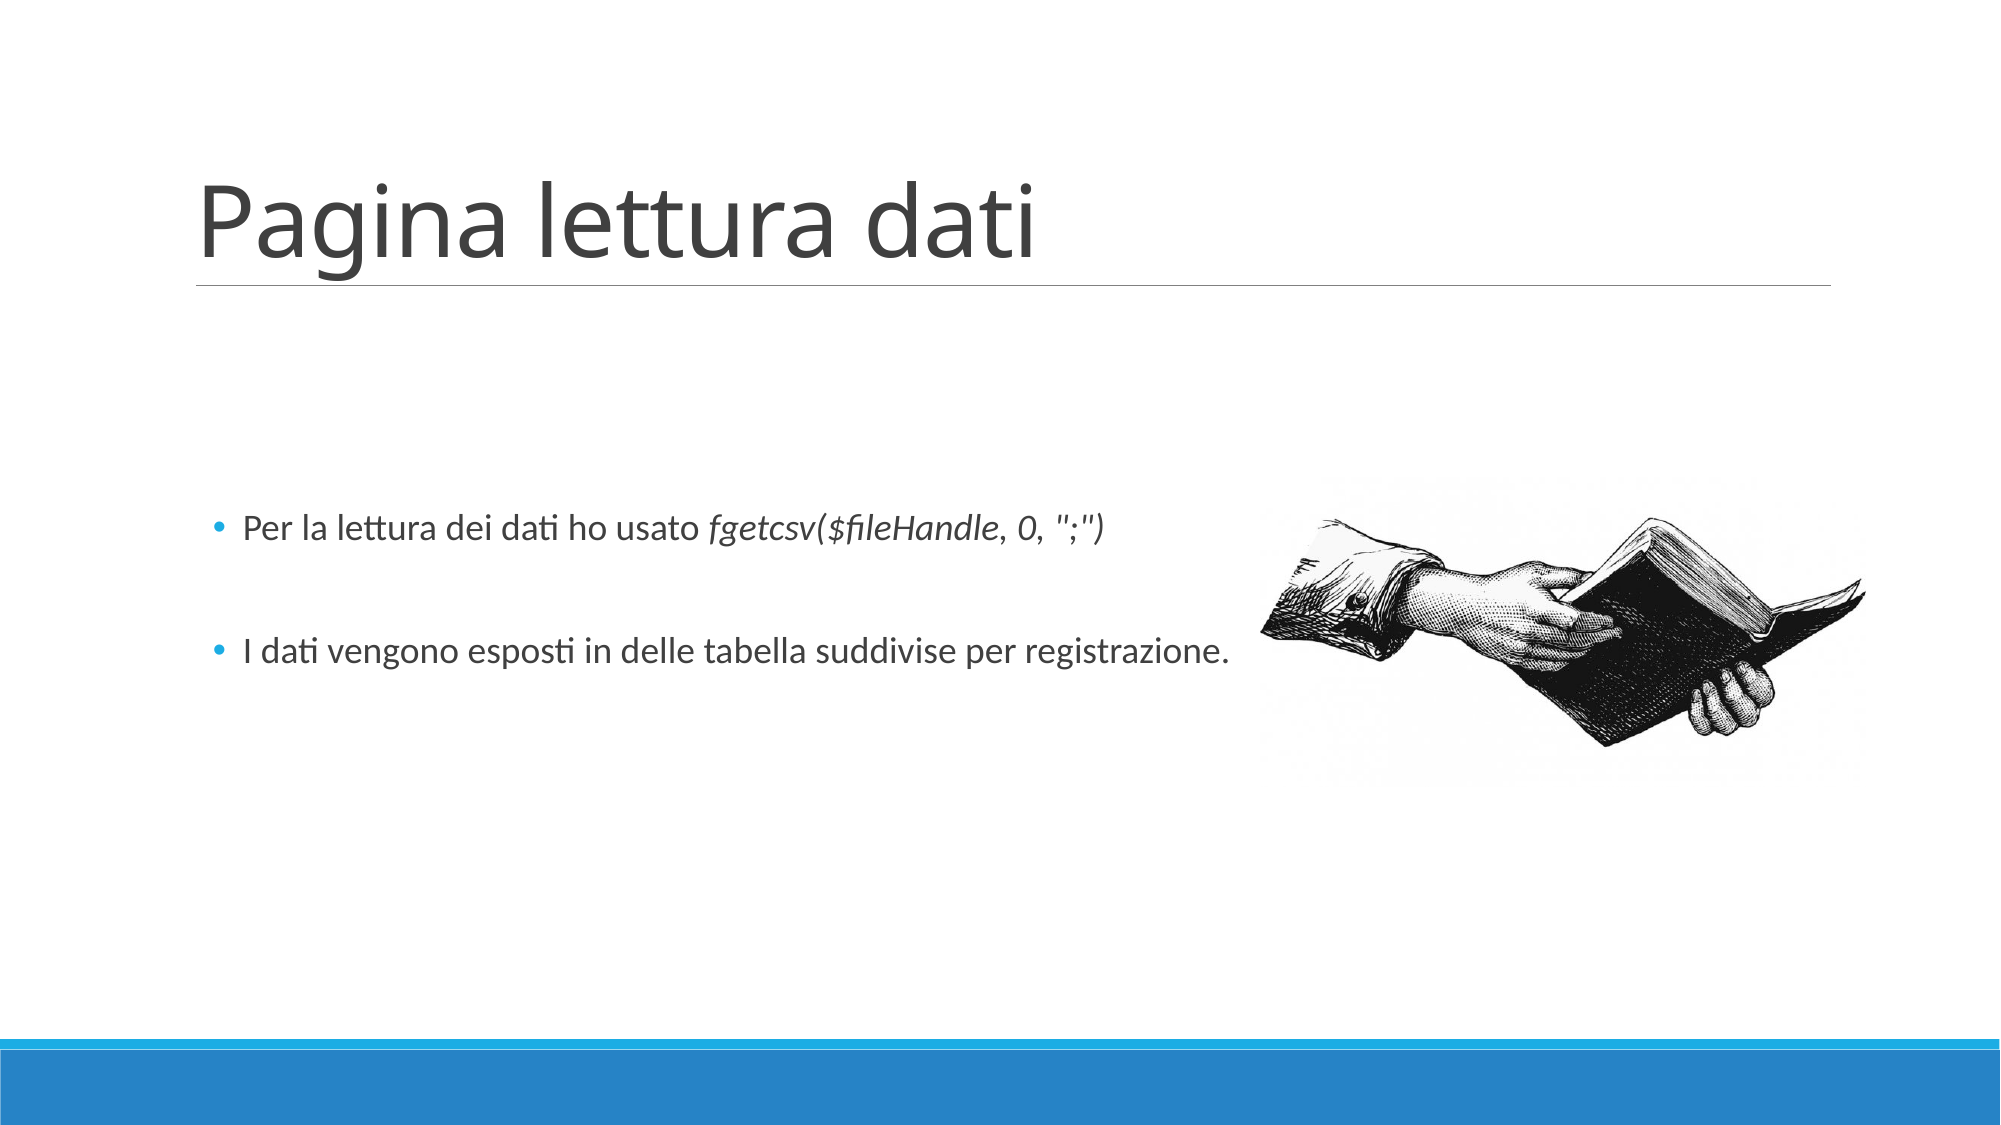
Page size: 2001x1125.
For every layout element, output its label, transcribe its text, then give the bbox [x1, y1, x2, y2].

picture [1259, 476, 1867, 788]
list Per la lettura dei dati ho usato fgetcsv($fileHandle, 0, ";") I dati vengono esposti in delle tabella suddivise per registrazione. [180, 500, 1238, 963]
title Pagina lettura dati [180, 47, 1830, 285]
